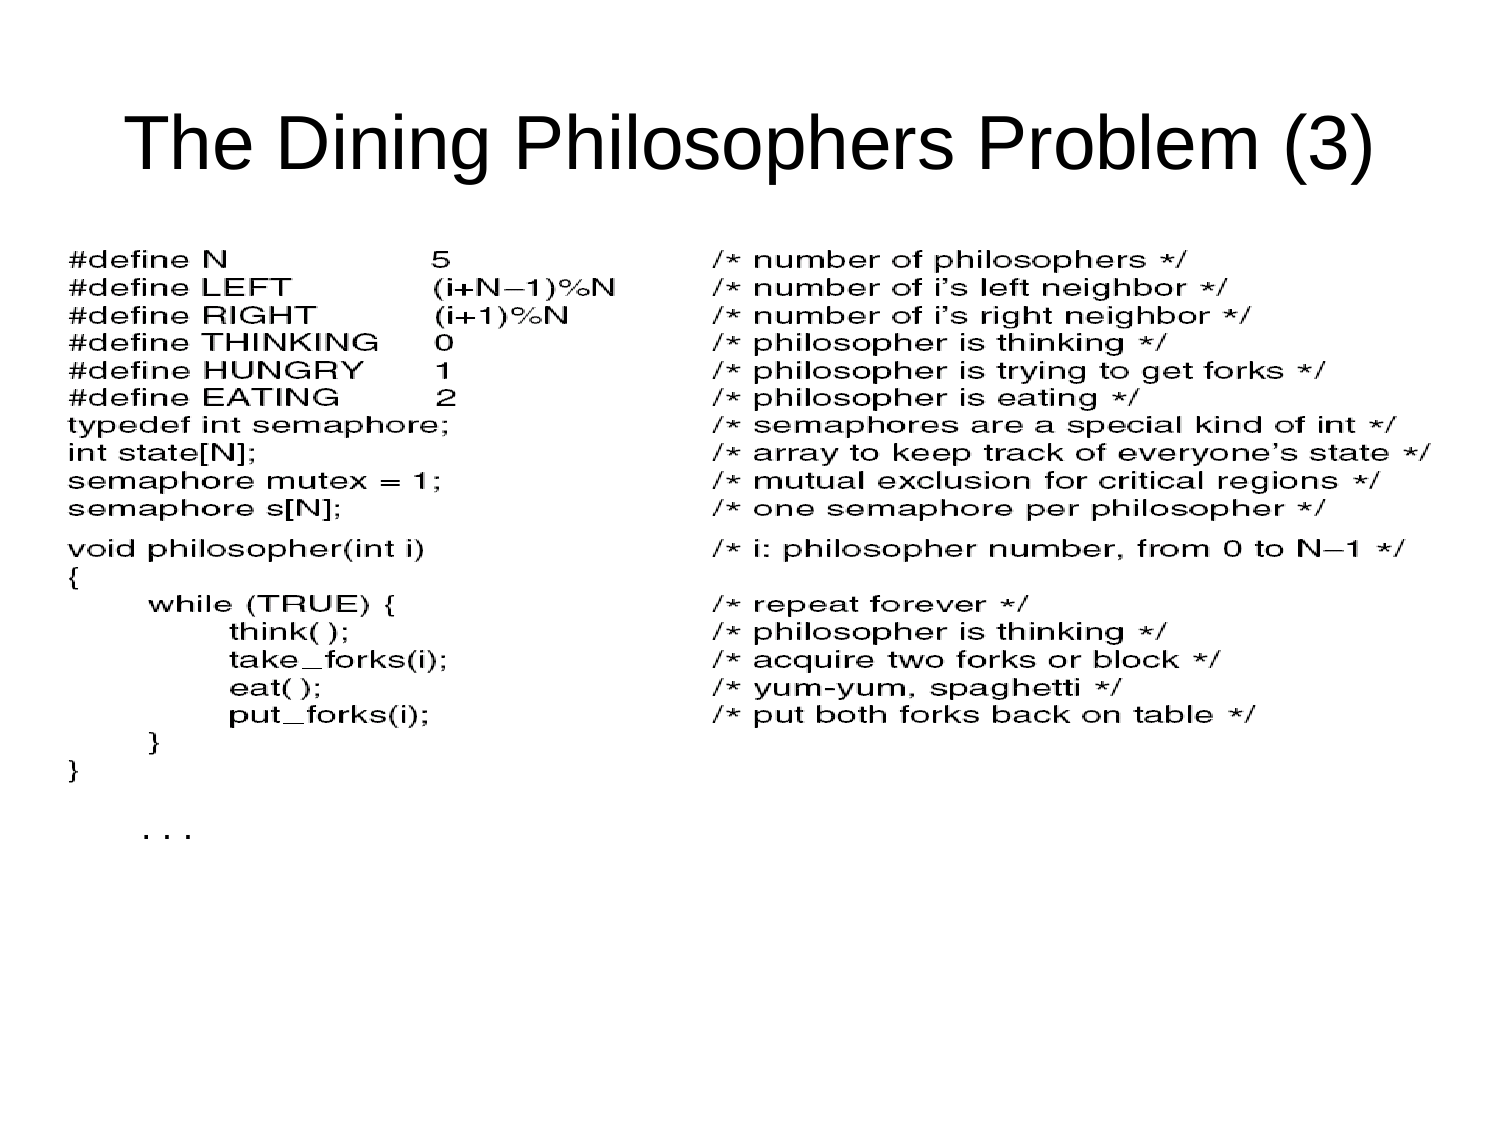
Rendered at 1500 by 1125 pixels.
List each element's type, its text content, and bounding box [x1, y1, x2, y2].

title The Dining Philosophers Problem (3) [75, 45, 1425, 233]
picture [54, 237, 1463, 788]
text_box . . . [115, 796, 412, 855]
